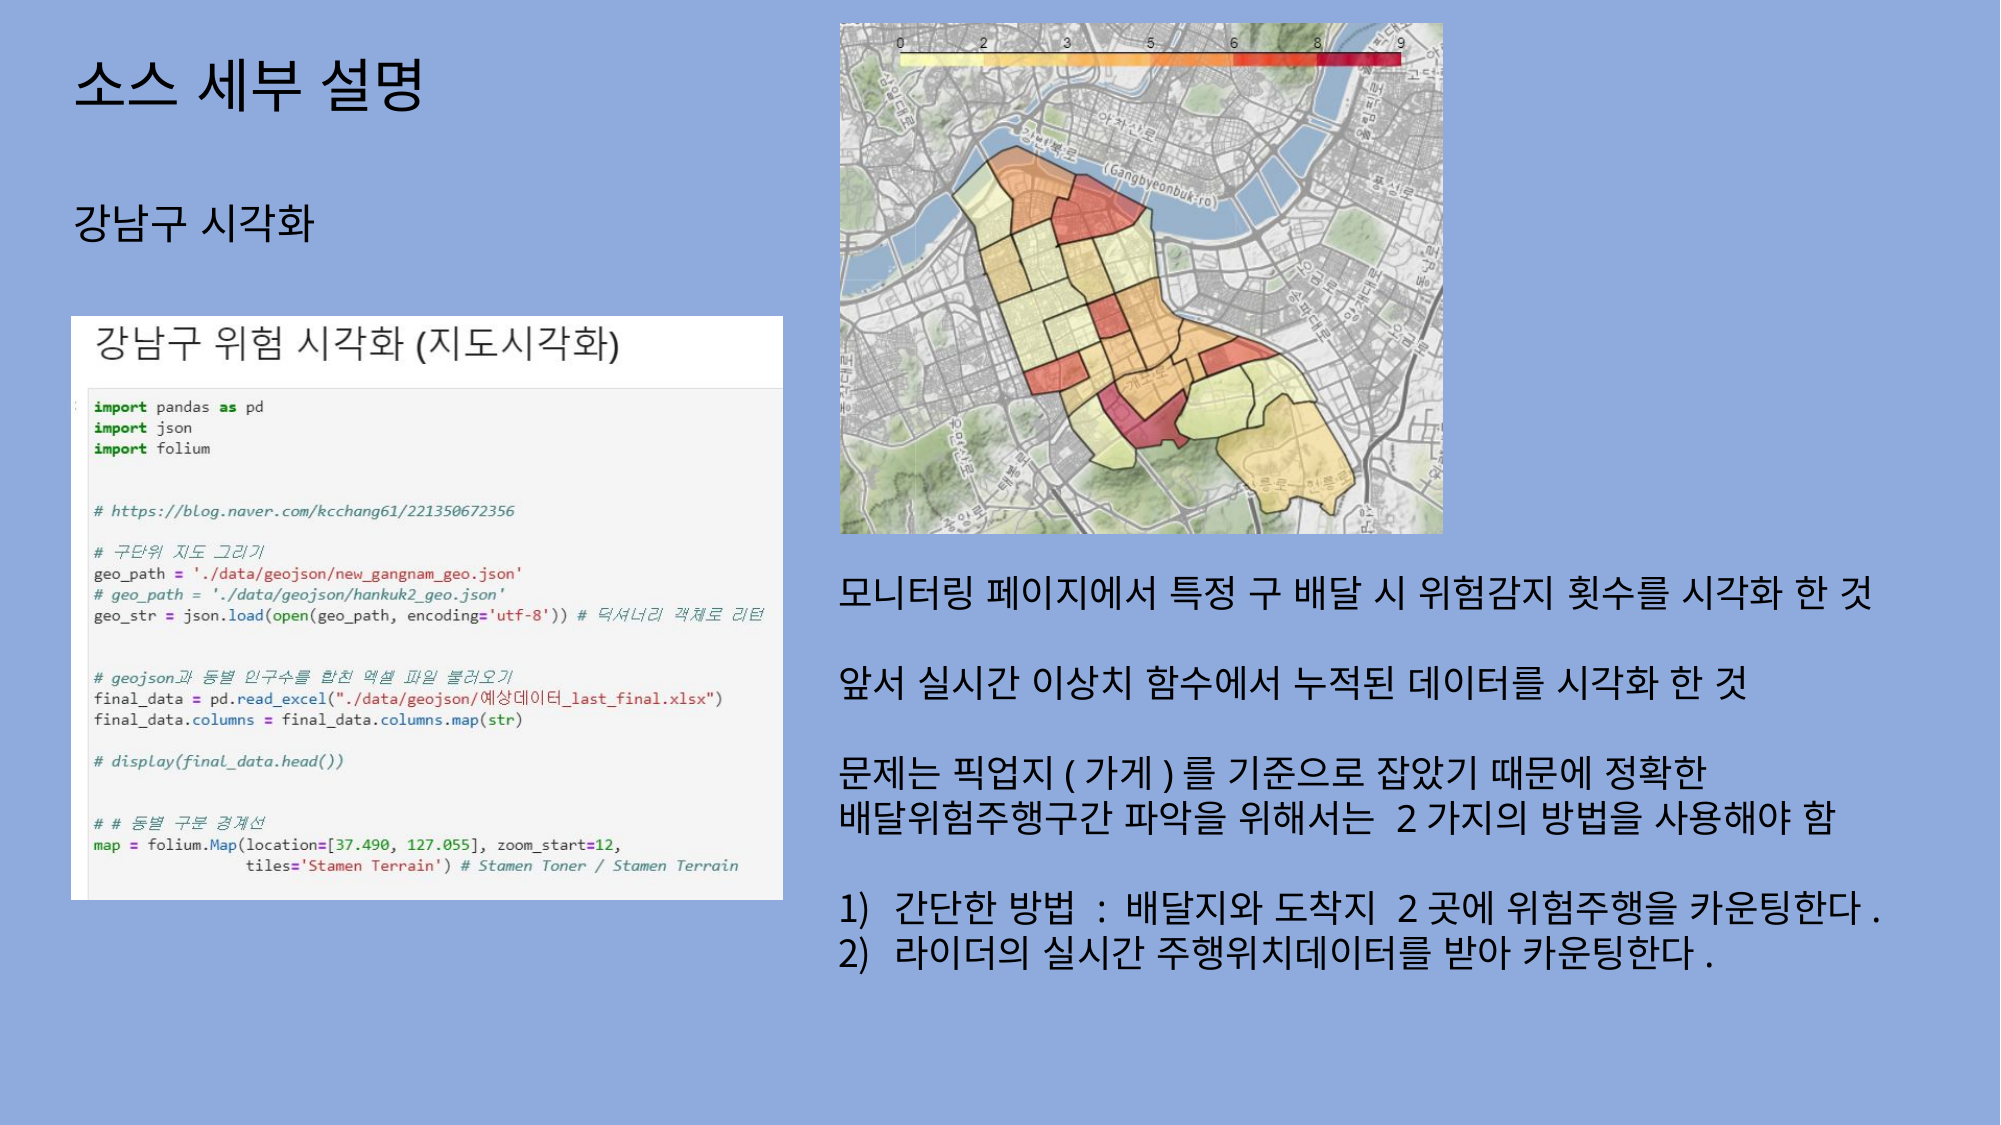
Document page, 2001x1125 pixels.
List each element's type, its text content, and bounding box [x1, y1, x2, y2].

text_box 강남구 시각화 [58, 190, 372, 255]
picture [71, 316, 783, 900]
picture [840, 23, 1443, 534]
text_box 소스 세부 설명 [58, 41, 492, 127]
text_box 모니터링 페이지에서 특정 구 배달 시 위험감지 횟수를 시각화 한 것 앞서 실시간 이상치 함수에서 누적된 데이터를 시각화 한 것 문제는 픽업지(가게)를 기준으로 잡았기 때문에 정확한 배달위험주행구간 파악을 위해서는 2가지의 방법을 사용해야 함 간단한 방법 : 배달지와 도착지 2곳에 위험주행을 카운팅한다. 라이더의 실시간 주행위치데이터를 받아 카운팅한다. [823, 562, 1908, 983]
